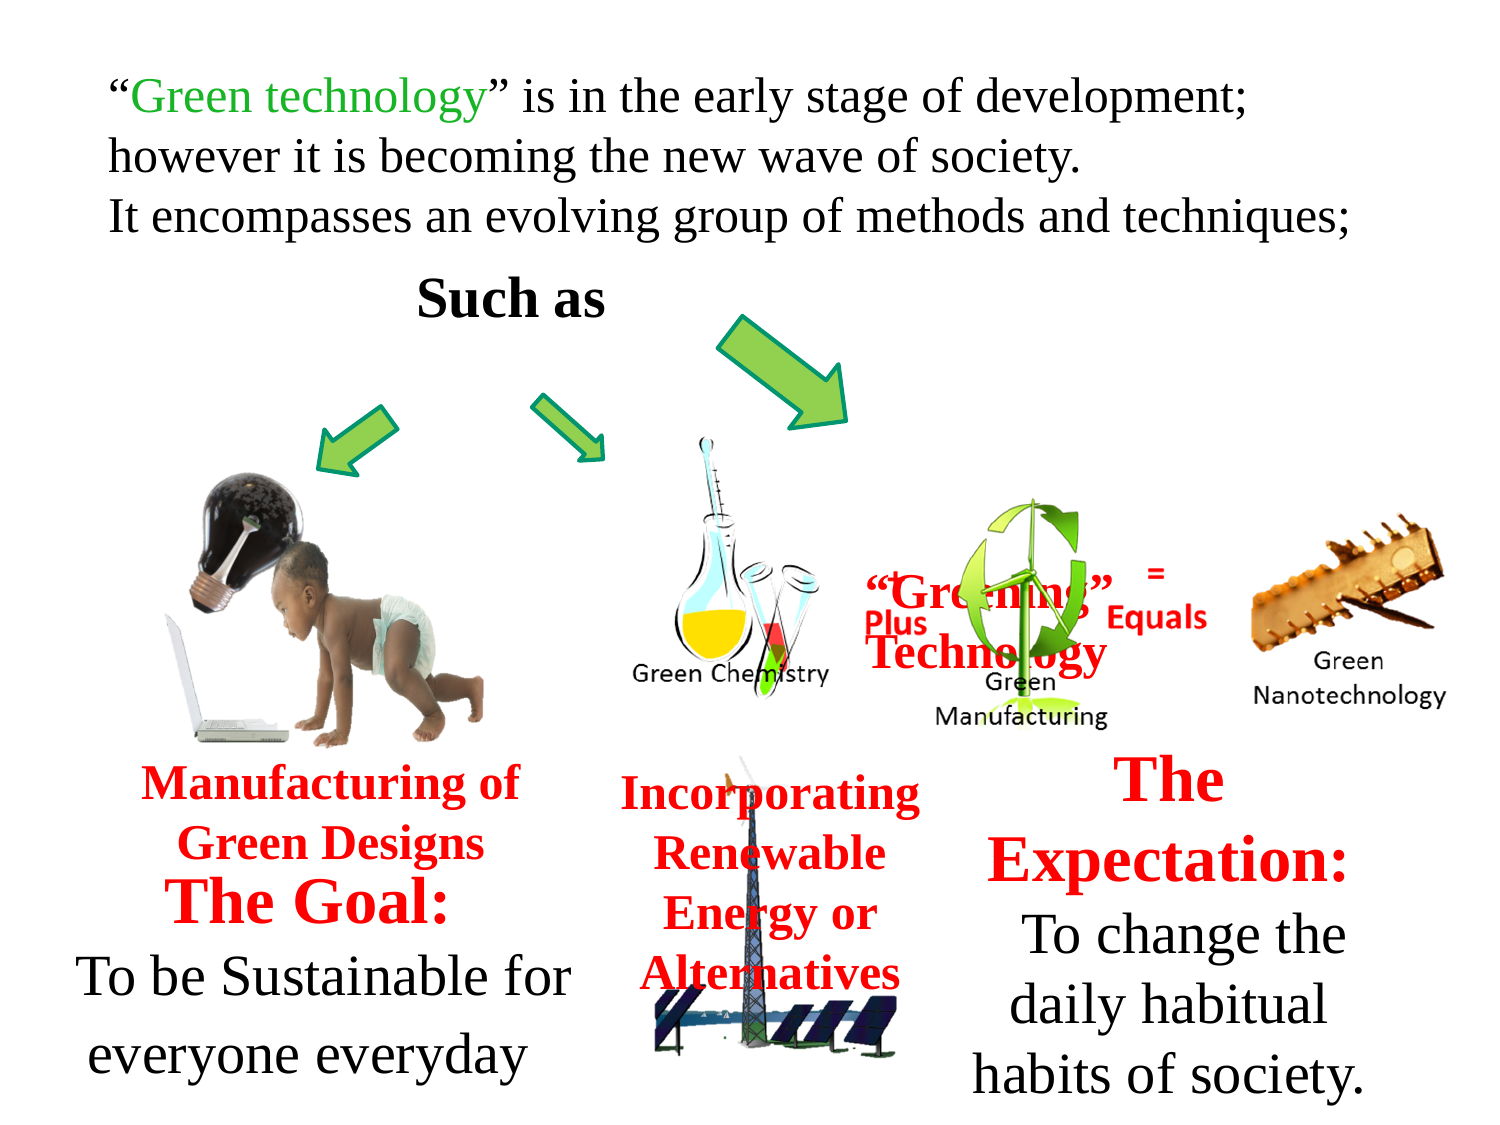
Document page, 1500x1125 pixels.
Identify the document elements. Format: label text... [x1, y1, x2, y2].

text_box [56, 428, 606, 879]
text_box “Green technology” is in the early stage of development; however it is becoming the new wave of society. It encompasses an evolving group of methods and techniques; [93, 54, 1447, 252]
text_box [352, 406, 396, 427]
text_box The Goal: To be Sustainable for everyone everyday [41, 849, 592, 1098]
text_box Such as [401, 251, 662, 338]
text_box [717, 316, 846, 429]
text_box [531, 394, 580, 427]
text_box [604, 708, 936, 1098]
text_box The Expectation: To change the daily habitual habits of society. [931, 757, 1408, 1125]
picture [612, 434, 1500, 749]
